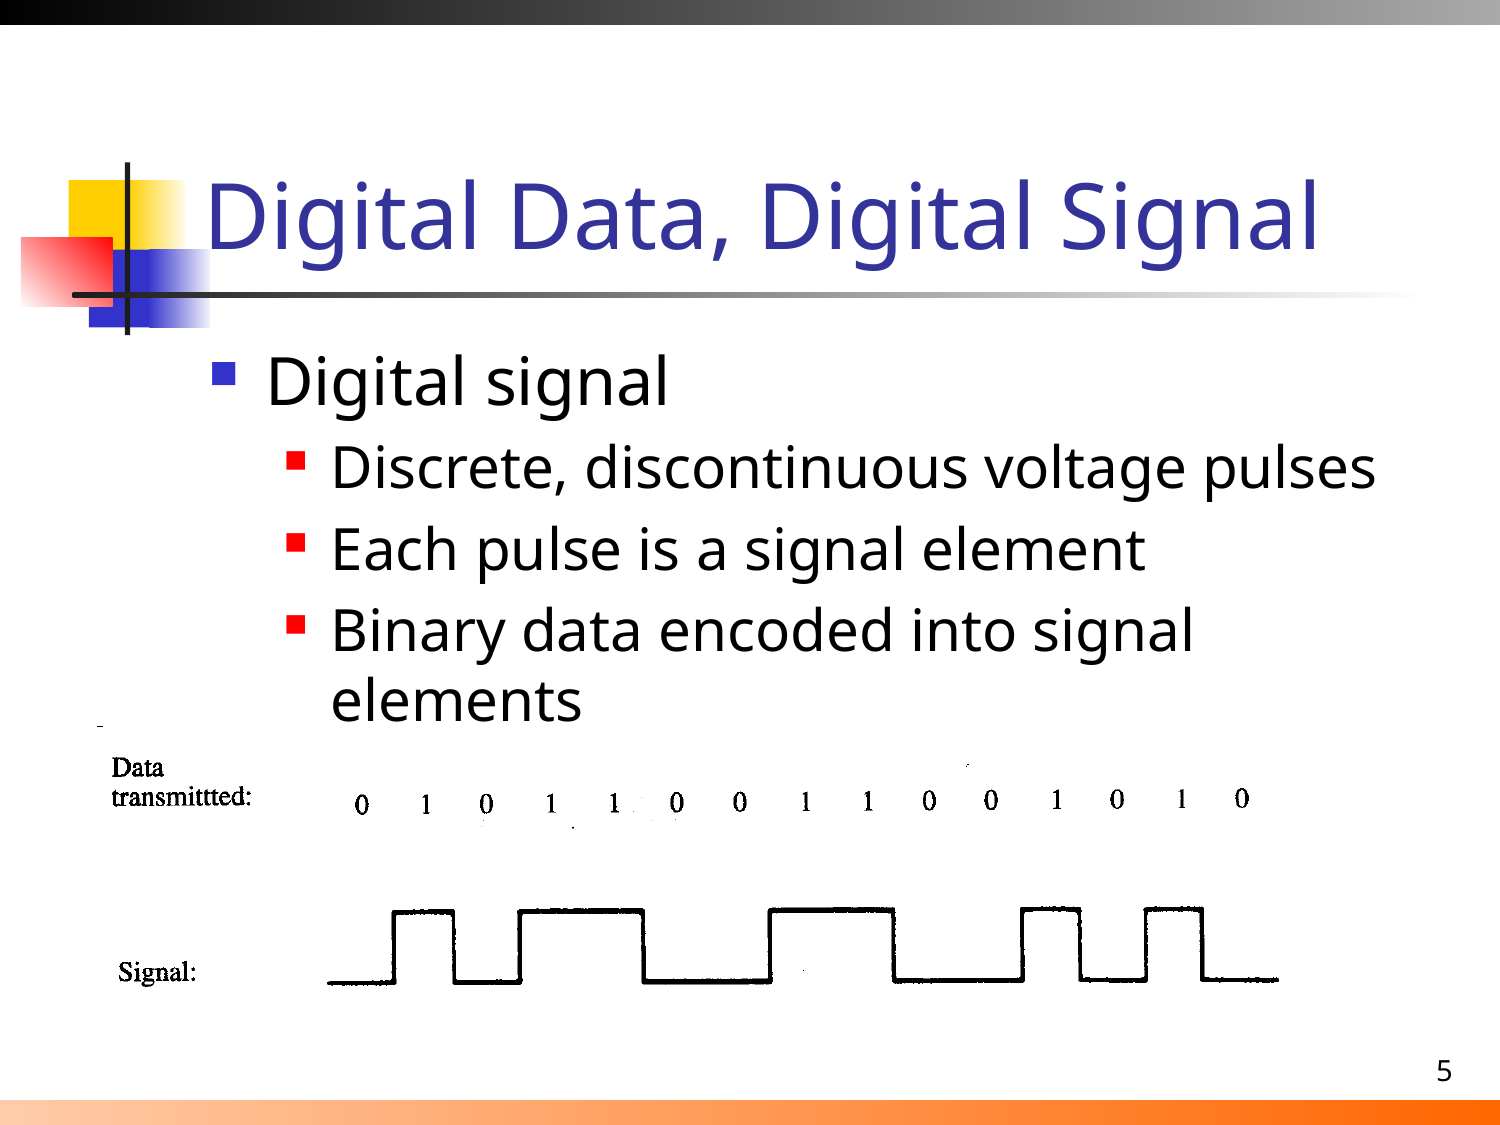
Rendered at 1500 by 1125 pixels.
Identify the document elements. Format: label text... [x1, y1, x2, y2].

picture [80, 726, 1394, 1030]
list Digital signal Discrete, discontinuous voltage pulses Each pulse is a signal element Binary data encoded into signal elements [193, 330, 1470, 1007]
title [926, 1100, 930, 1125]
text_box [527, 1100, 532, 1125]
slide_number 5 [1154, 1023, 1468, 1100]
title Digital Data, Digital Signal [188, 34, 1468, 276]
